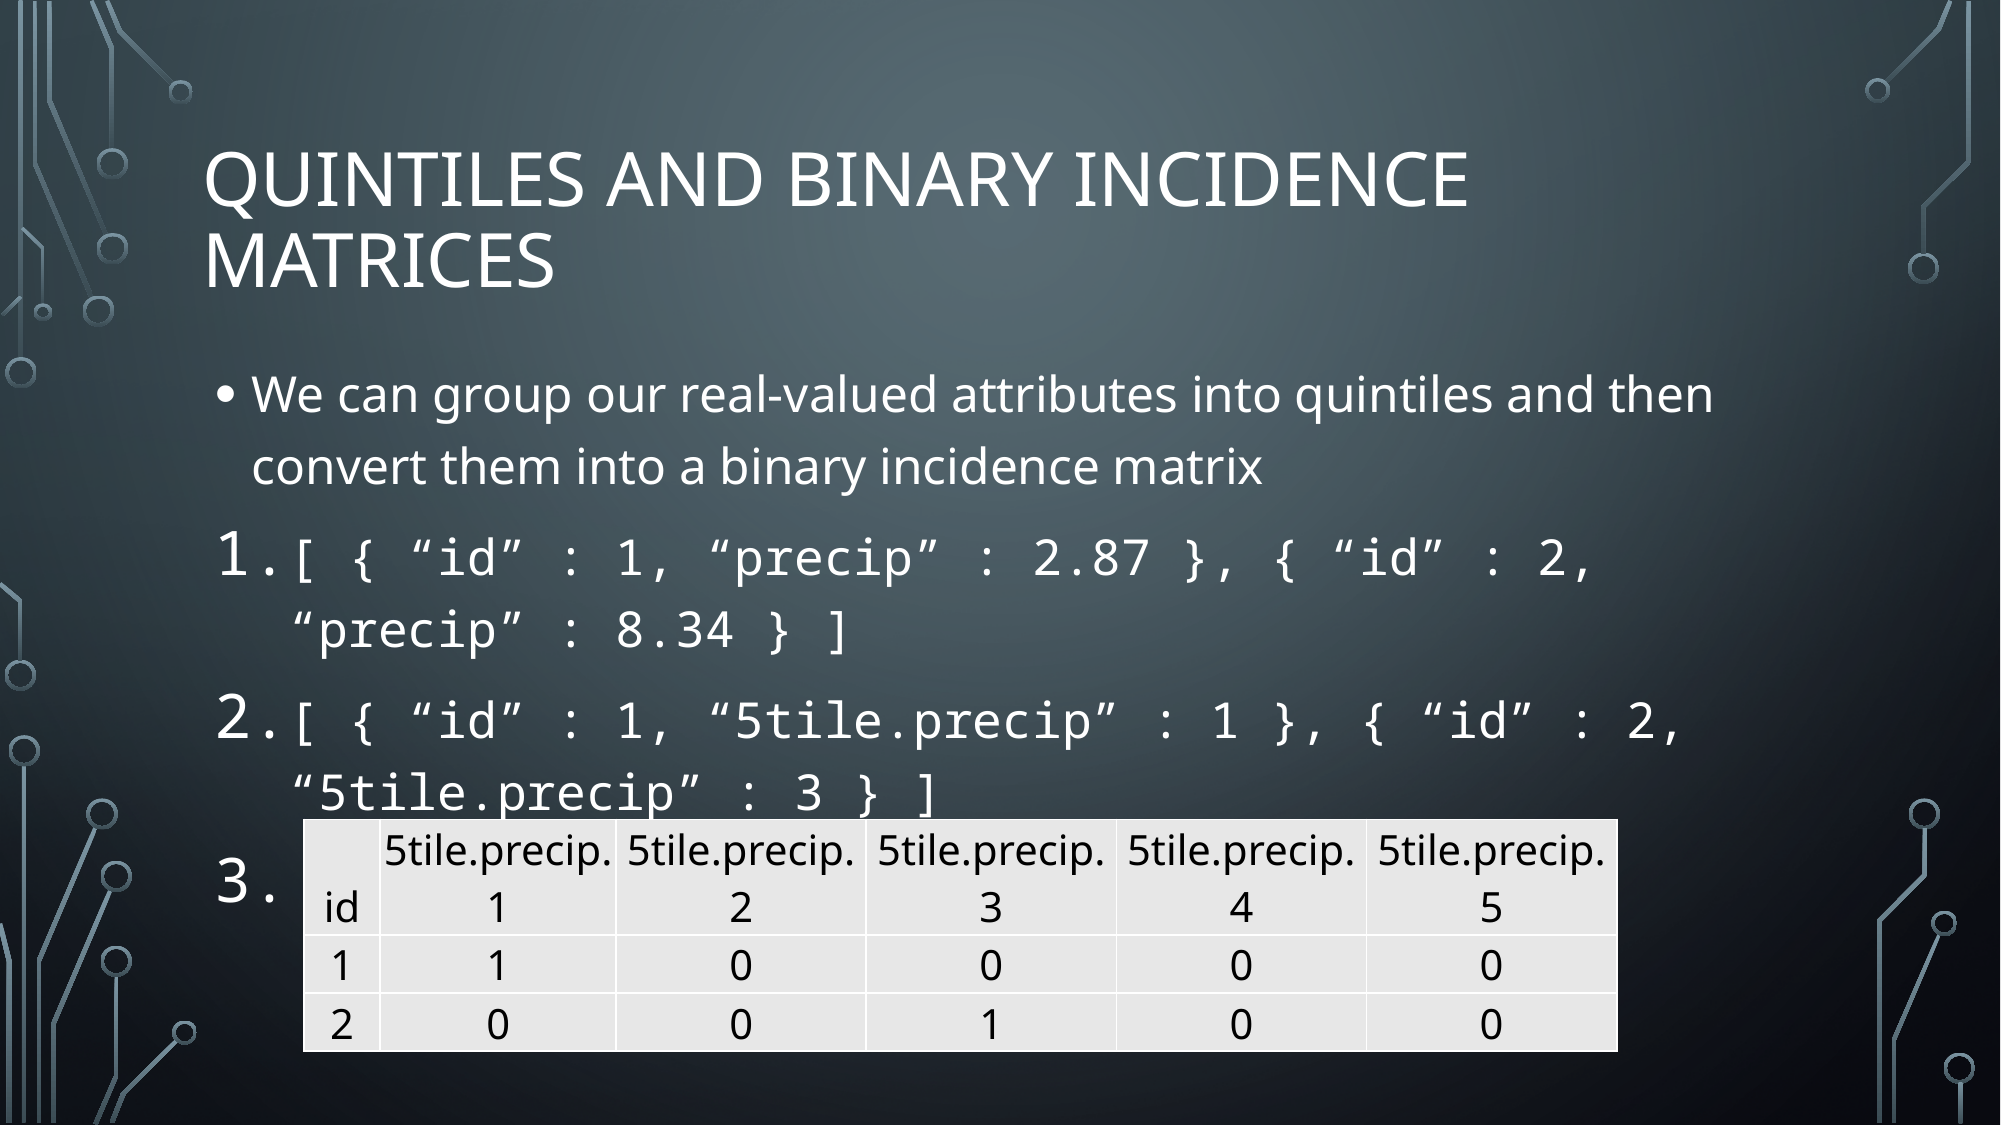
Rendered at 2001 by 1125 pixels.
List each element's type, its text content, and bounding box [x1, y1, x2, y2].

table_header 5tile.precip.5 [1367, 820, 1616, 934]
table_cell 0 [1117, 936, 1366, 992]
table_cell 1 [867, 994, 1116, 1050]
list We can group our real-valued attributes into quintiles and then convert them into a binary incidence matrix [ { “id” : 1, “precip” : 2.87 }, { “id” : 2, “precip” : 8.34 } ] [ { “id” : 1, “5tile.precip” : 1 }, { “id” : 2, “5tile.precip” : 3 } ] [199, 343, 1825, 925]
table_cell 0 [1367, 936, 1616, 992]
table_cell 0 [617, 994, 865, 1050]
table_cell 1 [305, 936, 379, 992]
table_cell 0 [381, 994, 615, 1050]
table_cell 0 [867, 936, 1116, 992]
table_cell 1 [381, 936, 615, 992]
table_header id [305, 820, 379, 934]
table_header 5tile.precip.4 [1117, 820, 1366, 934]
table_cell 0 [1117, 994, 1366, 1050]
table_header 5tile.precip.2 [617, 820, 865, 934]
table_cell 0 [1367, 994, 1616, 1050]
table_header 5tile.precip.1 [381, 820, 615, 934]
table_cell 0 [617, 936, 865, 992]
title Quintiles and Binary incidence matrices [187, 101, 1813, 344]
table_header 5tile.precip.3 [867, 820, 1116, 934]
table_cell 2 [305, 994, 379, 1050]
